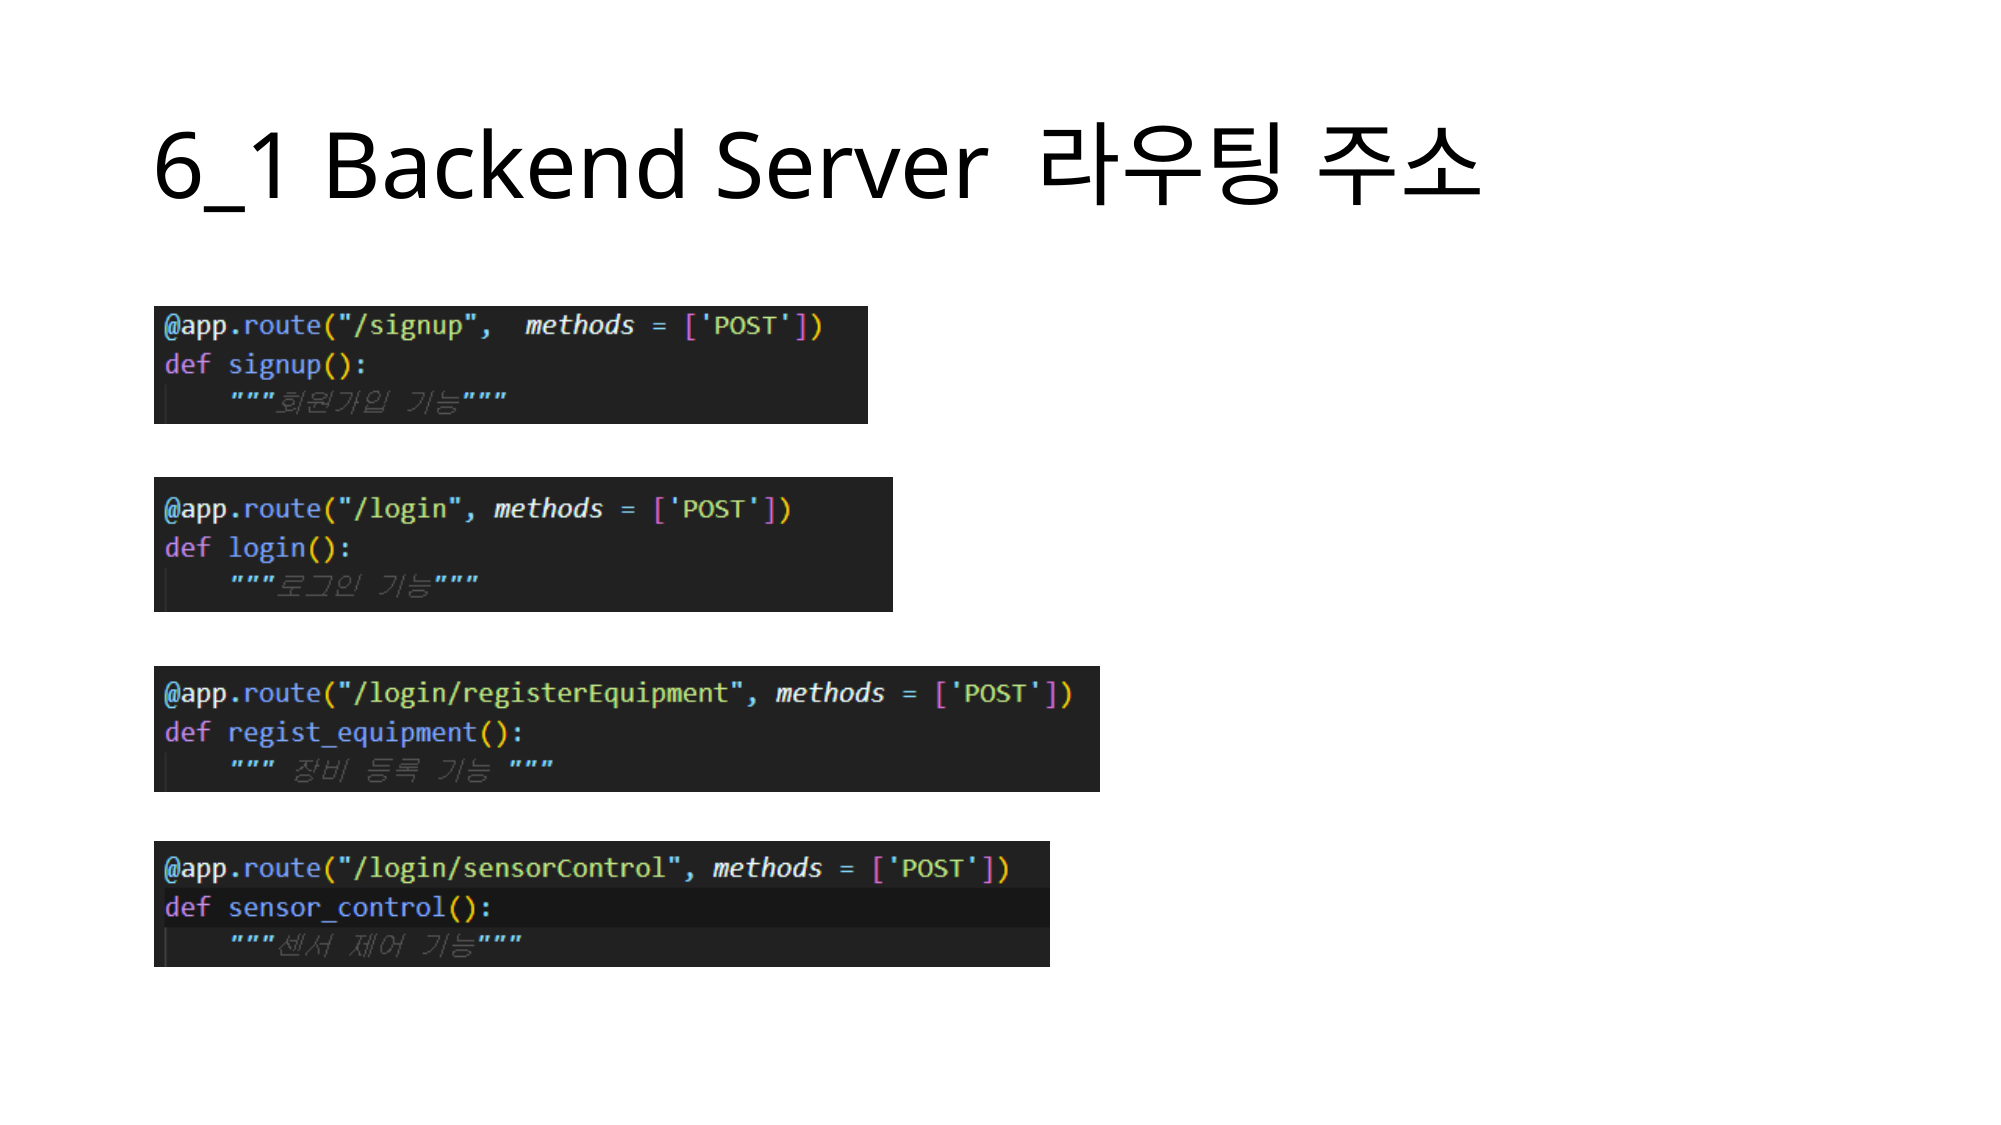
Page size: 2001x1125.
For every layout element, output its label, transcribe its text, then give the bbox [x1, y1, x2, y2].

picture [154, 477, 893, 612]
title 6_1 Backend Server 라우팅 주소 [137, 59, 1863, 278]
picture [154, 306, 868, 424]
picture [154, 841, 1050, 967]
picture [154, 666, 1100, 792]
